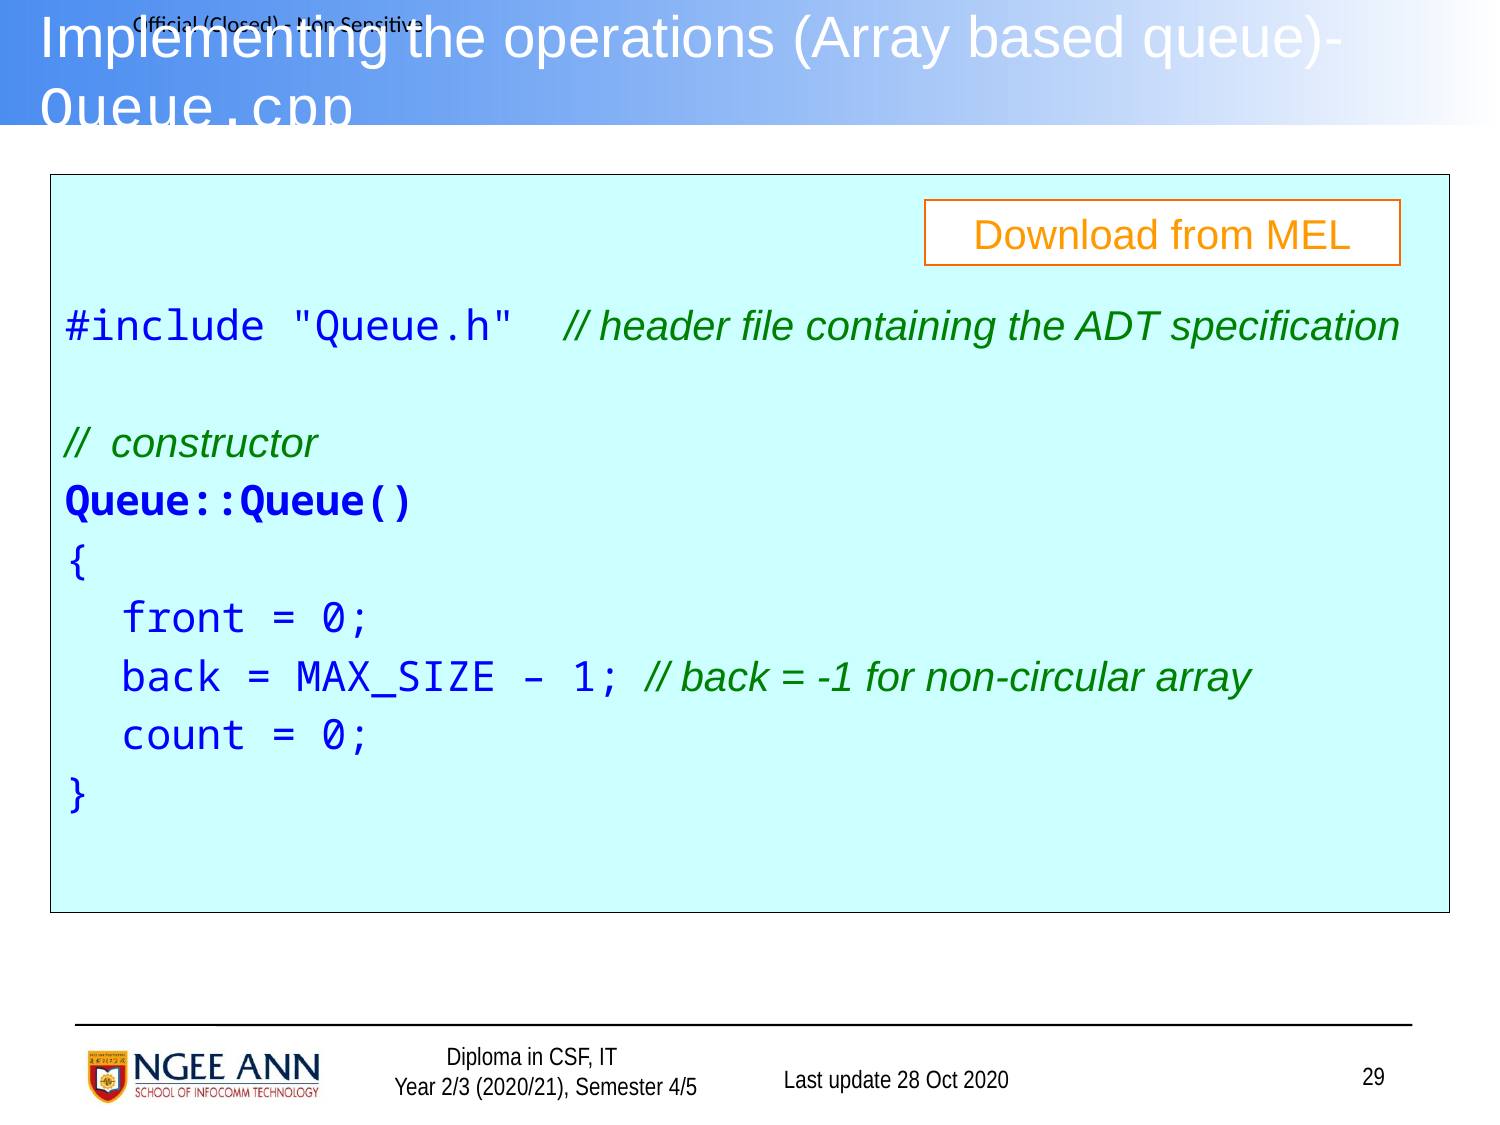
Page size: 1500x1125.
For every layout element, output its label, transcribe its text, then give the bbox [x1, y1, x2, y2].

picture [62, 1028, 344, 1125]
text_box Download from MEL [924, 200, 1400, 265]
title Implementing the operations (Array based queue)- Queue.cpp [23, 10, 1500, 127]
list #include "Queue.h" // header file containing the ADT specification // constructor Queue::Queue() { front = 0; back = MAX_SIZE – 1; // back = -1 for non-circular array count = 0; } [50, 174, 1450, 913]
